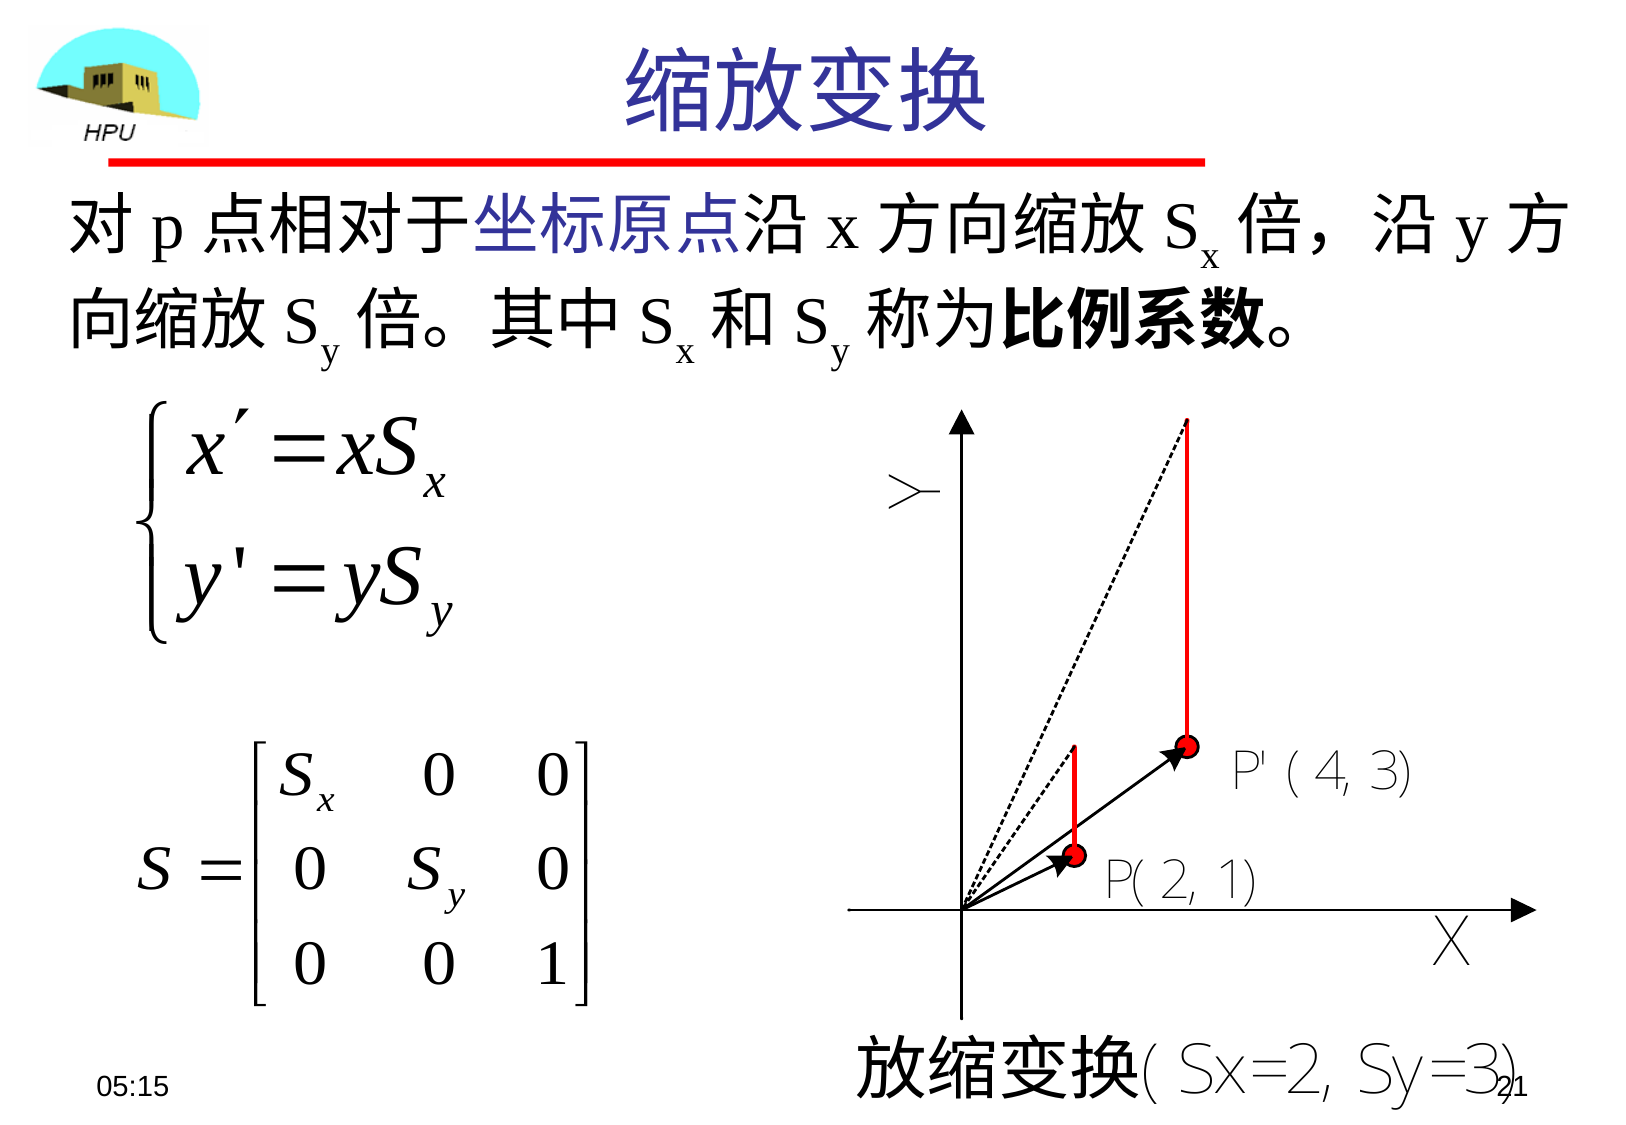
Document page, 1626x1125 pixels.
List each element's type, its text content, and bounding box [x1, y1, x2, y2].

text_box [781, 387, 1625, 1125]
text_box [111, 381, 487, 670]
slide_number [80, 1059, 461, 1113]
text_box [122, 720, 617, 1024]
text_box 缩放变换 [27, 12, 1585, 163]
title 对p点相对于坐标原点沿x方向缩放Sx倍，沿y方向缩放Sy倍。其中Sx和Sy称为比例系数。 [52, 173, 1588, 380]
